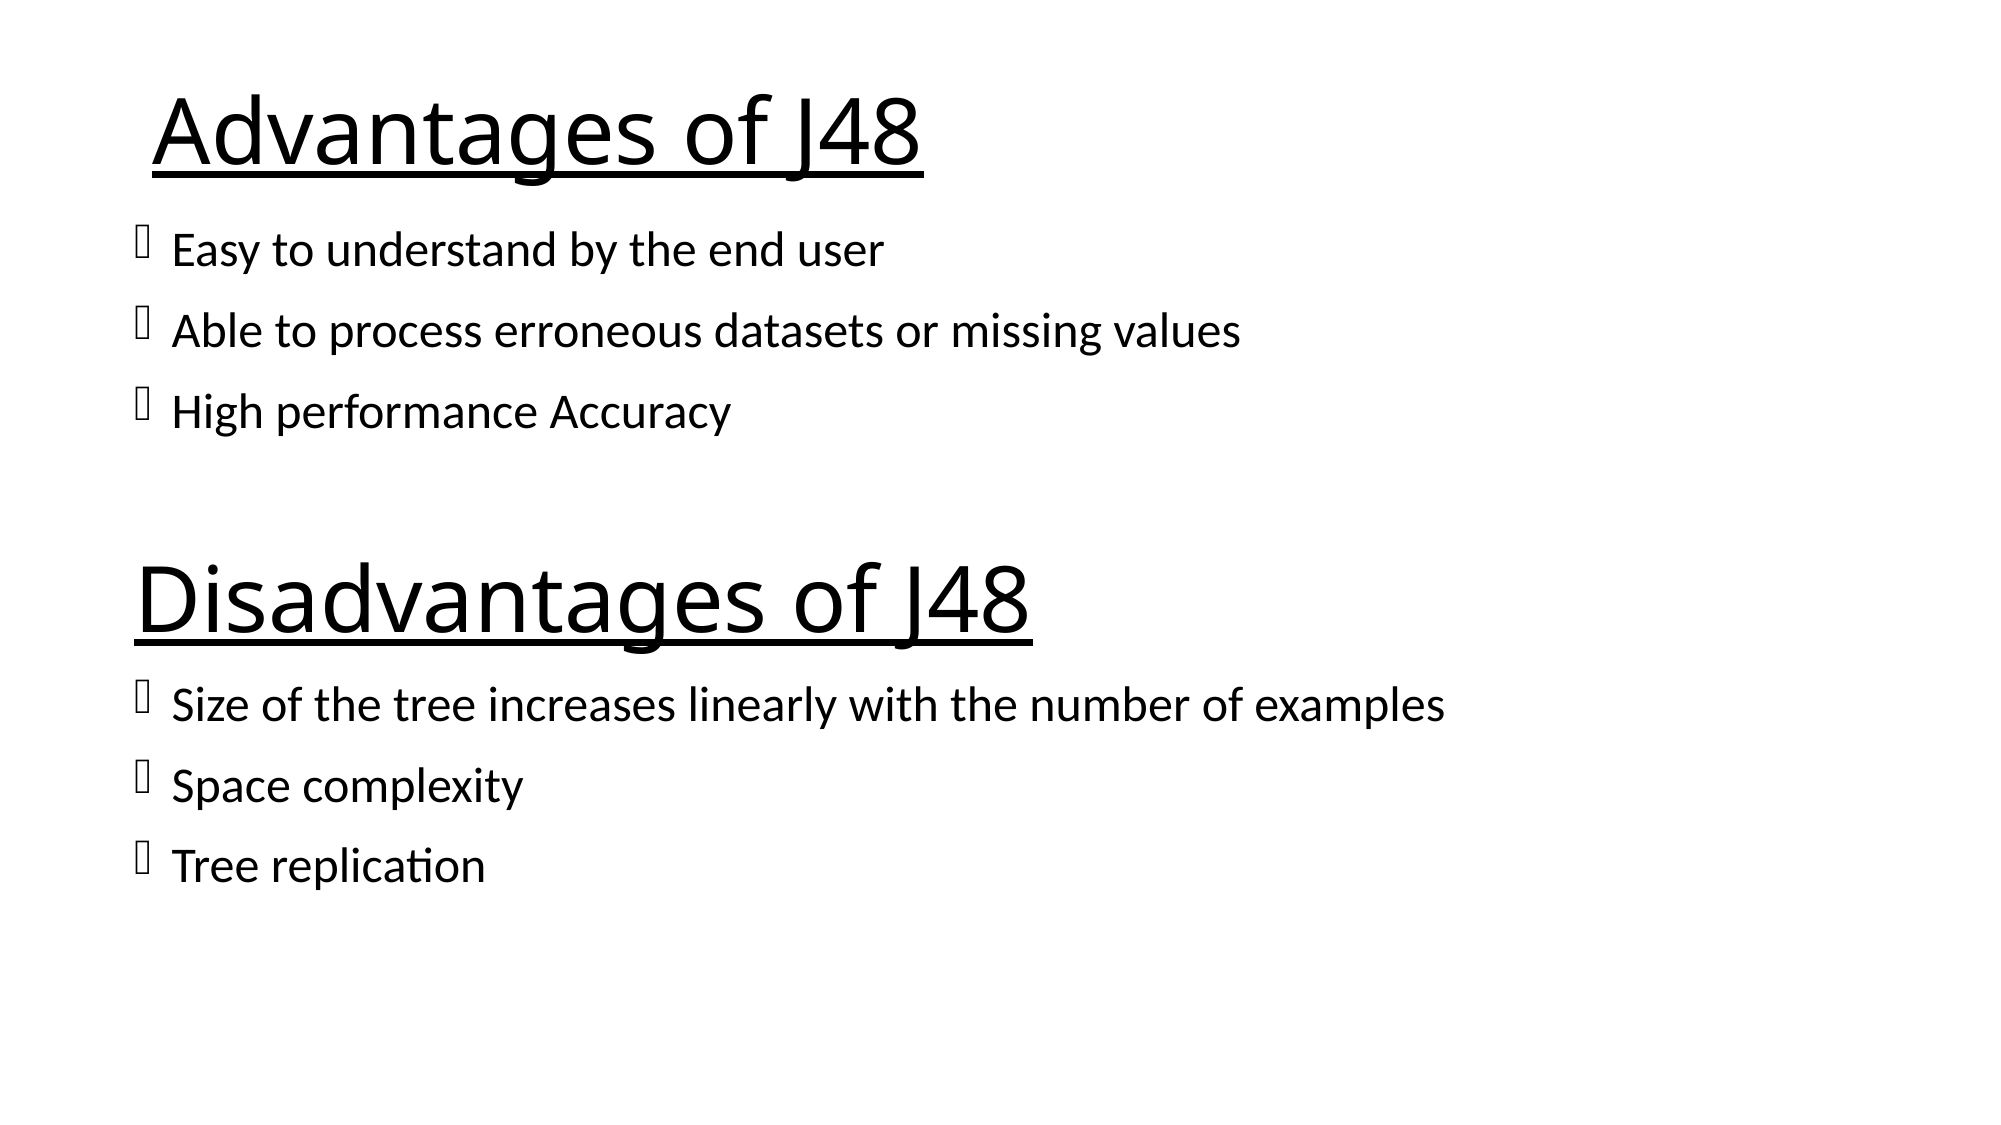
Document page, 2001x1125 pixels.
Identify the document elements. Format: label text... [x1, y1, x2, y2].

title Advantages of J48 [137, 59, 1863, 210]
list Easy to understand by the end user Able to process erroneous datasets or missing values High performance Accuracy Disadvantages of J48 Size of the tree increases linearly with the number of examples Space complexity Tree replication [119, 209, 1845, 924]
